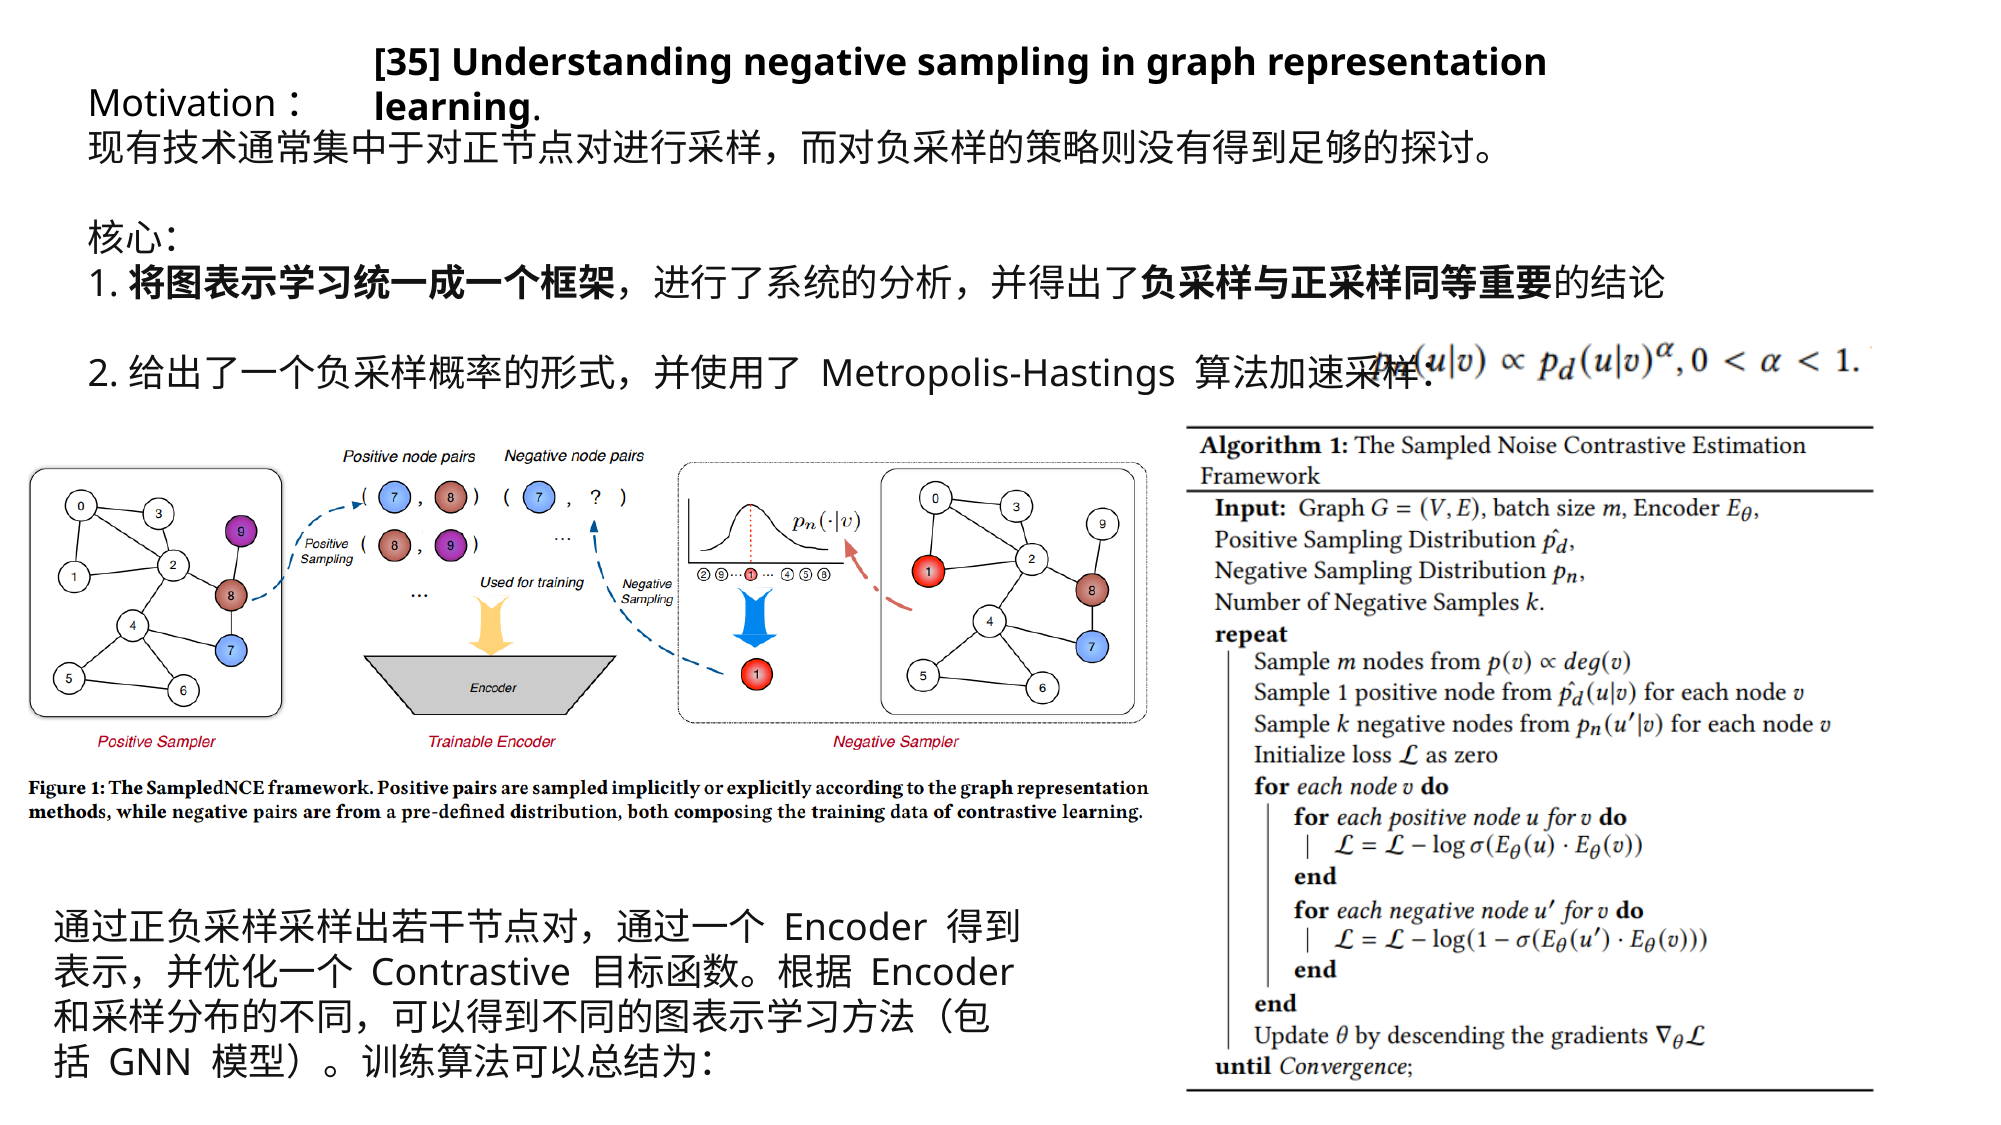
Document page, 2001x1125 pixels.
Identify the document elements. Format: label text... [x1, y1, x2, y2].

picture [1353, 334, 1872, 386]
text_box Motivation： 现有技术通常集中于对正节点对进行采样，而对负采样的策略则没有得到足够的探讨。 核心： 1.将图表示学习统一成一个框架，进行了系统的分析，并得出了负采样与正采样同等重要的结论 2.给出了一个负采样概率的形式，并使用了 Metropolis-Hastings 算法加速采样： [72, 71, 1753, 402]
picture [0, 404, 1158, 831]
picture [1182, 418, 1901, 1108]
text_box [35] Understanding negative sampling in graph representation learning. [358, 30, 1641, 71]
text_box 通过正负采样采样出若干节点对，通过一个 Encoder 得到表示，并优化一个 Contrastive 目标函数。根据 Encoder 和采样分布的不同，可以得到不同的图表示学习方法（包括 GNN 模型）。训练算法可以总结为： [38, 895, 1039, 1091]
